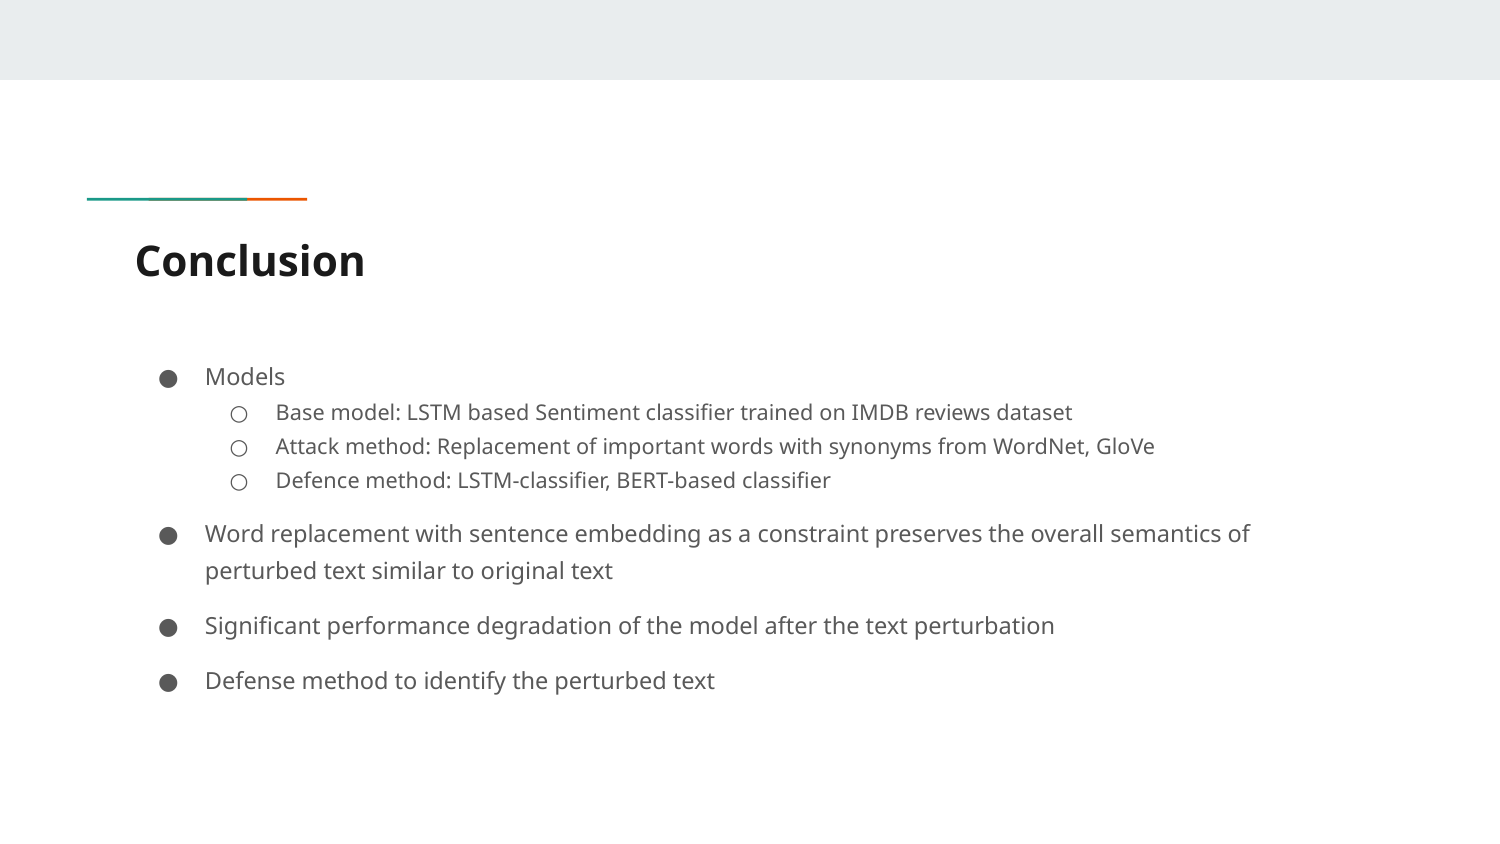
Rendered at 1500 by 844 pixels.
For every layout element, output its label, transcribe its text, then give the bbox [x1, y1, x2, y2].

list Models Base model: LSTM based Sentiment classifier trained on IMDB reviews dataset Attack method: Replacement of important words with synonyms from WordNet, GloVe Defence method: LSTM-classifier, BERT-based classifier Word replacement with sentence embedding as a constraint preserves the overall semantics of perturbed text similar to original text Significant performance degradation of the model after the text perturbation Defense method to identify the perturbed text [119, 341, 1381, 712]
title Conclusion [119, 216, 1381, 305]
